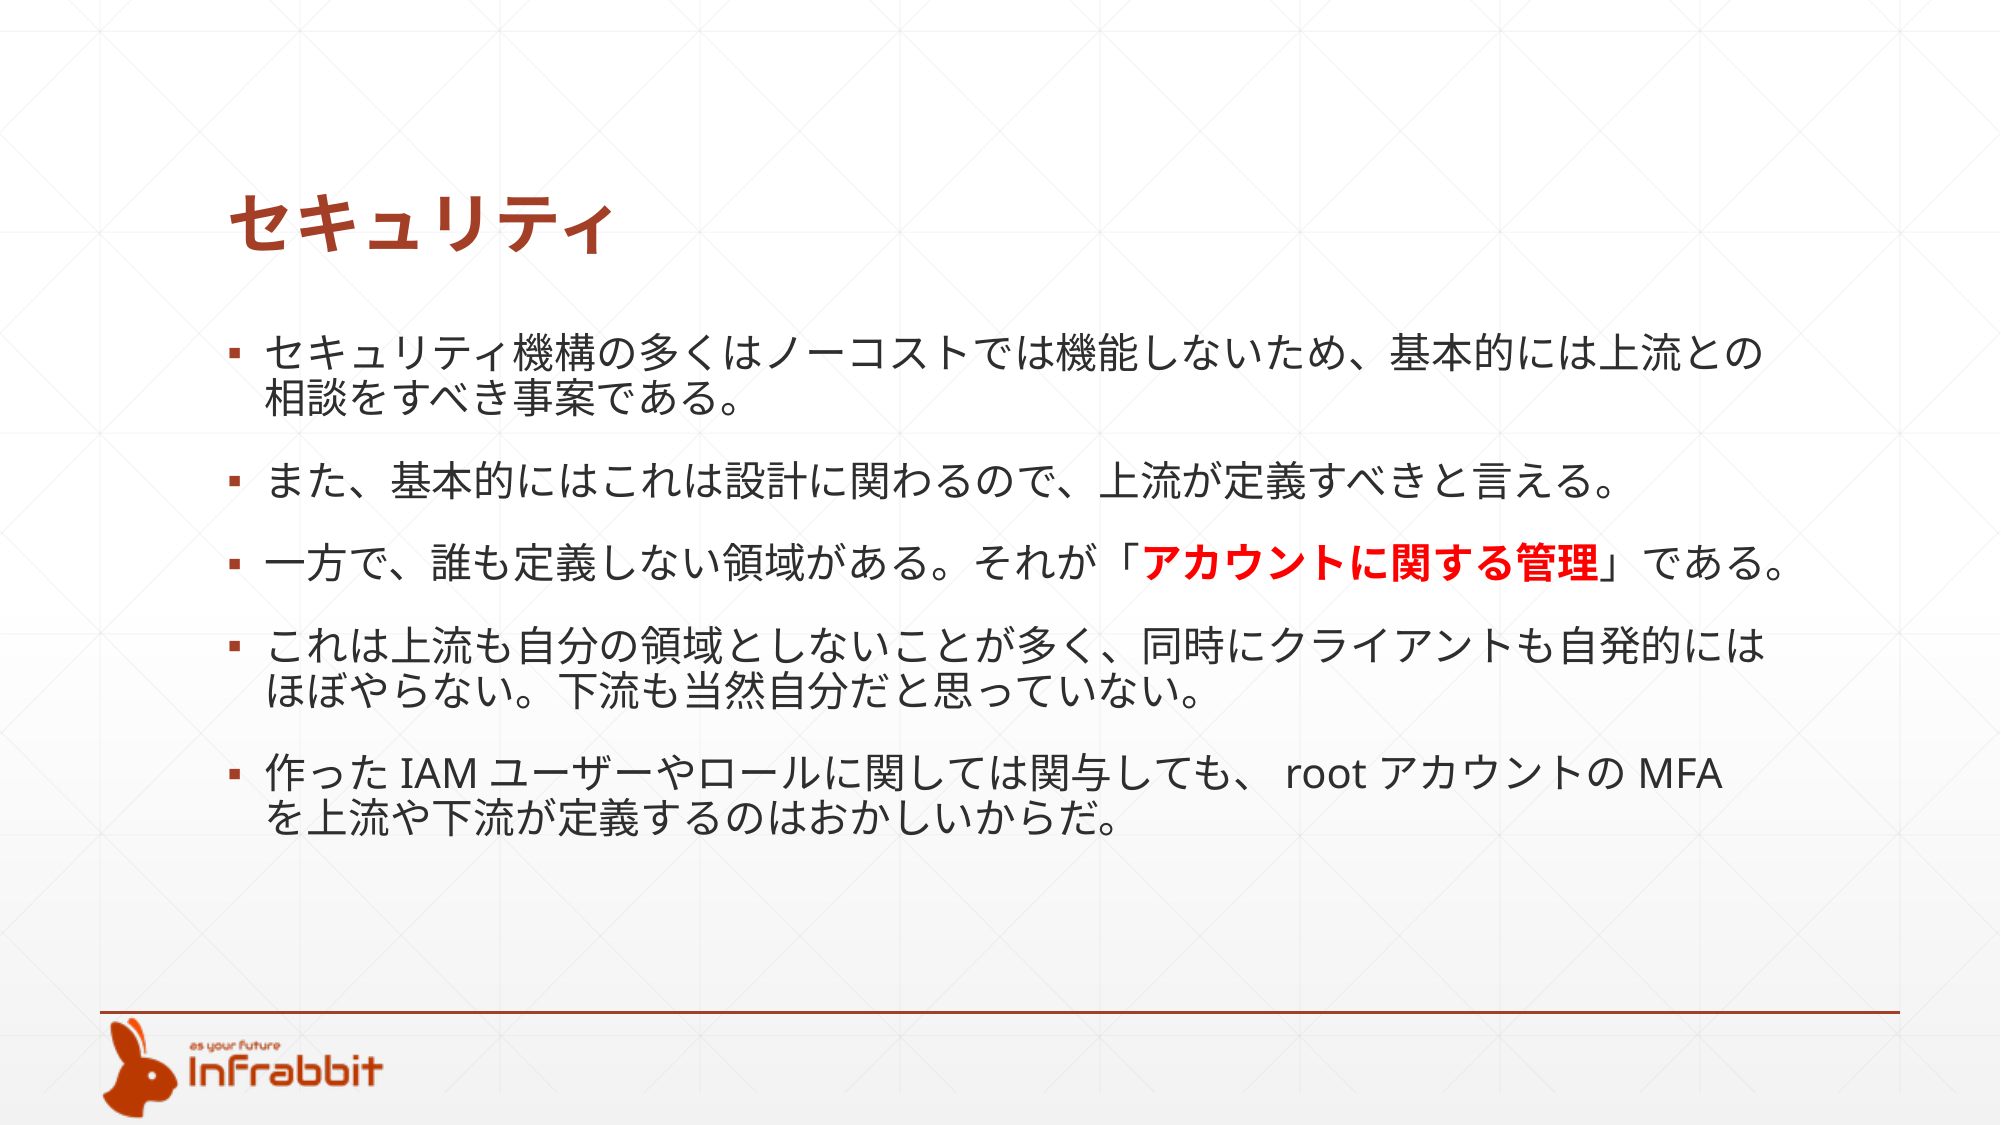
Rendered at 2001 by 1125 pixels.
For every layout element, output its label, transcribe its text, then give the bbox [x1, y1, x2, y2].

picture [99, 1014, 387, 1122]
title セキュリティ [212, 82, 1788, 271]
list セキュリティ機構の多くはノーコストでは機能しないため、基本的には上流との相談をすべき事案である。 また、基本的にはこれは設計に関わるので、上流が定義すべきと言える。 一方で、誰も定義しない領域がある。それが「アカウントに関する管理」である。 これは上流も自分の領域としないことが多く、同時にクライアントも自発的にはほぼやらない。下流も当然自分だと思っていない。 作ったIAMユーザーやロールに関しては関与しても、rootアカウントのMFAを上流や下流が定義するのはおかしいからだ。 [212, 324, 1788, 950]
